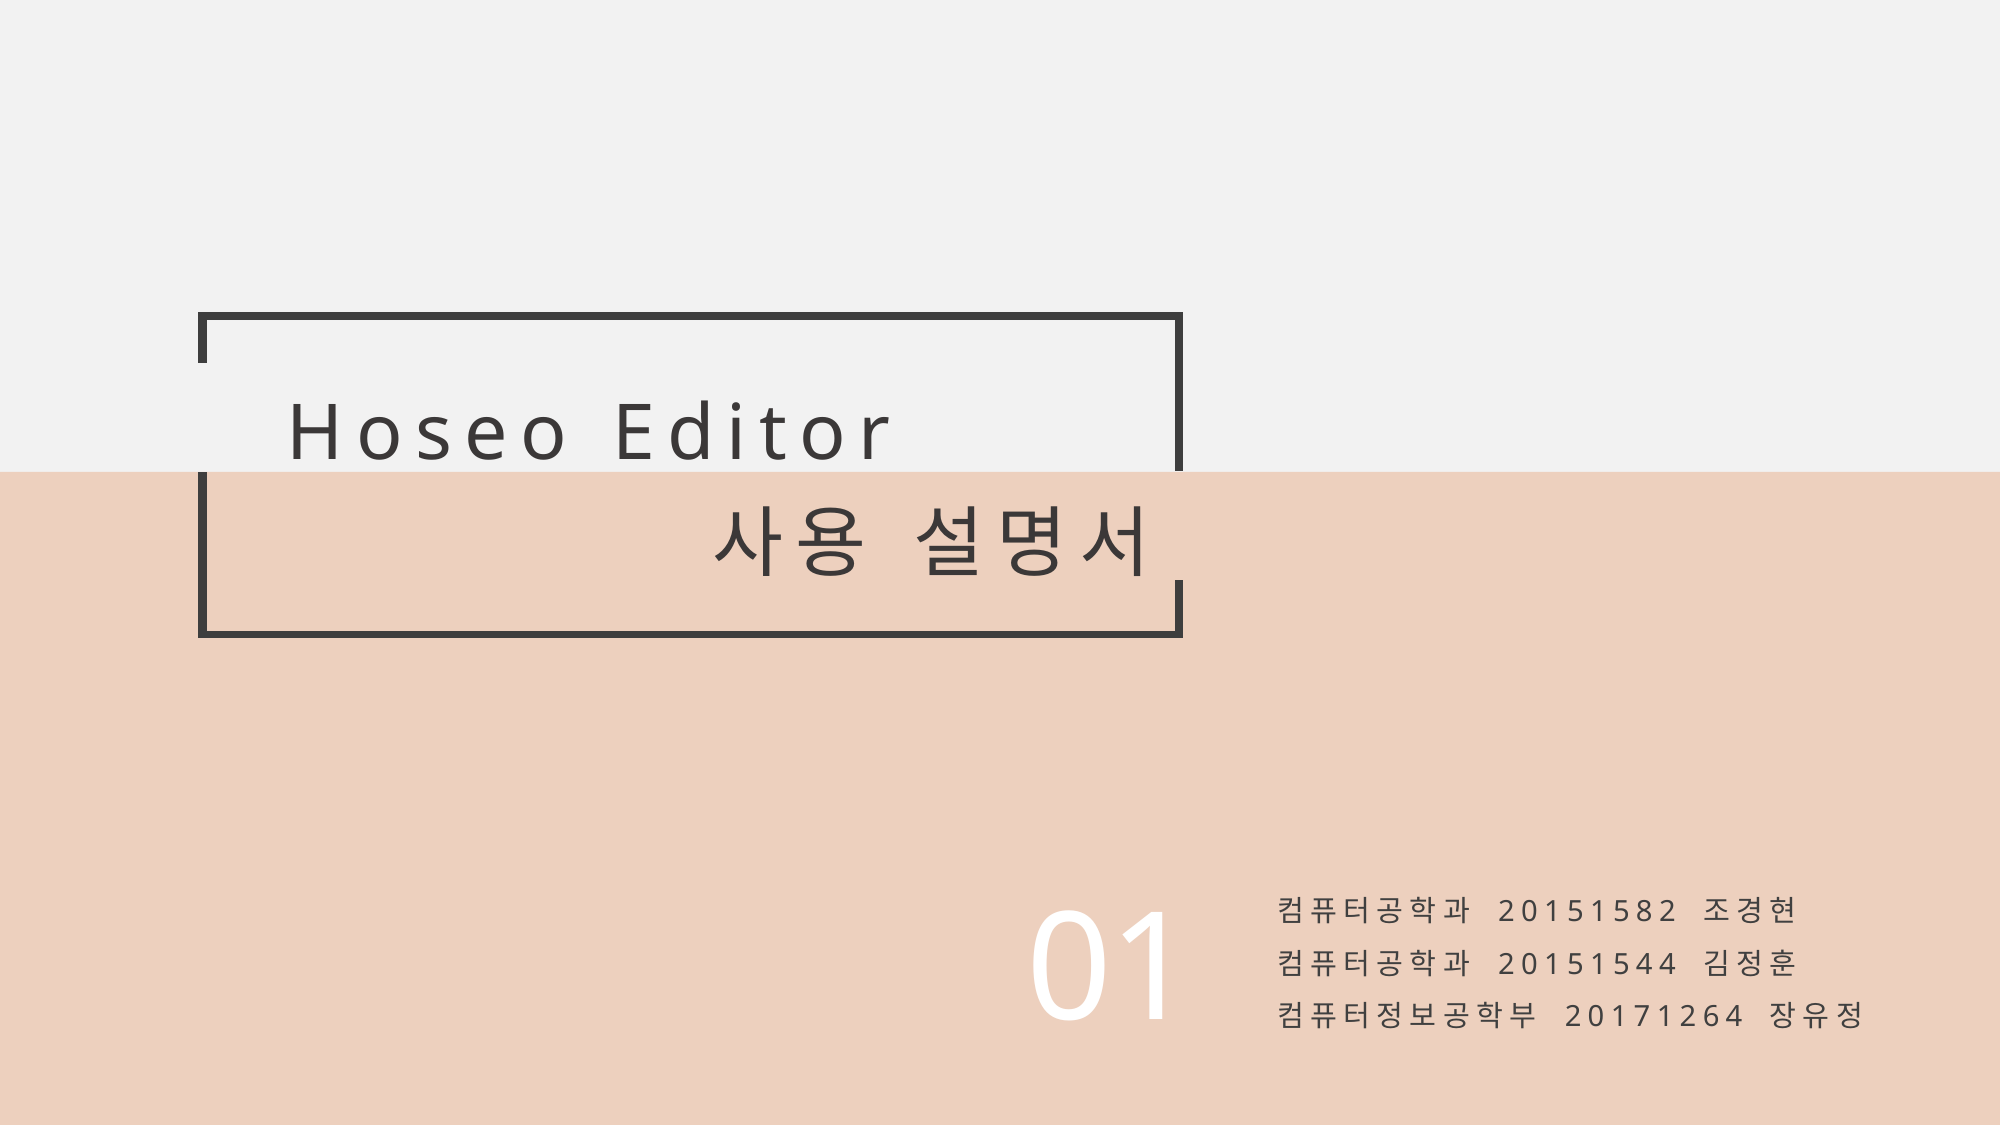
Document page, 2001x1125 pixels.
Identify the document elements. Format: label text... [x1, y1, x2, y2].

text_box [0, 471, 2000, 1125]
picture [198, 312, 1183, 638]
text_box 01 [1012, 772, 1244, 1057]
text_box 컴퓨터공학과 20151582 조경현 컴퓨터공학과 20151544 김정훈 컴퓨터정보공학부 20171264 장유정 [1262, 867, 1912, 1040]
